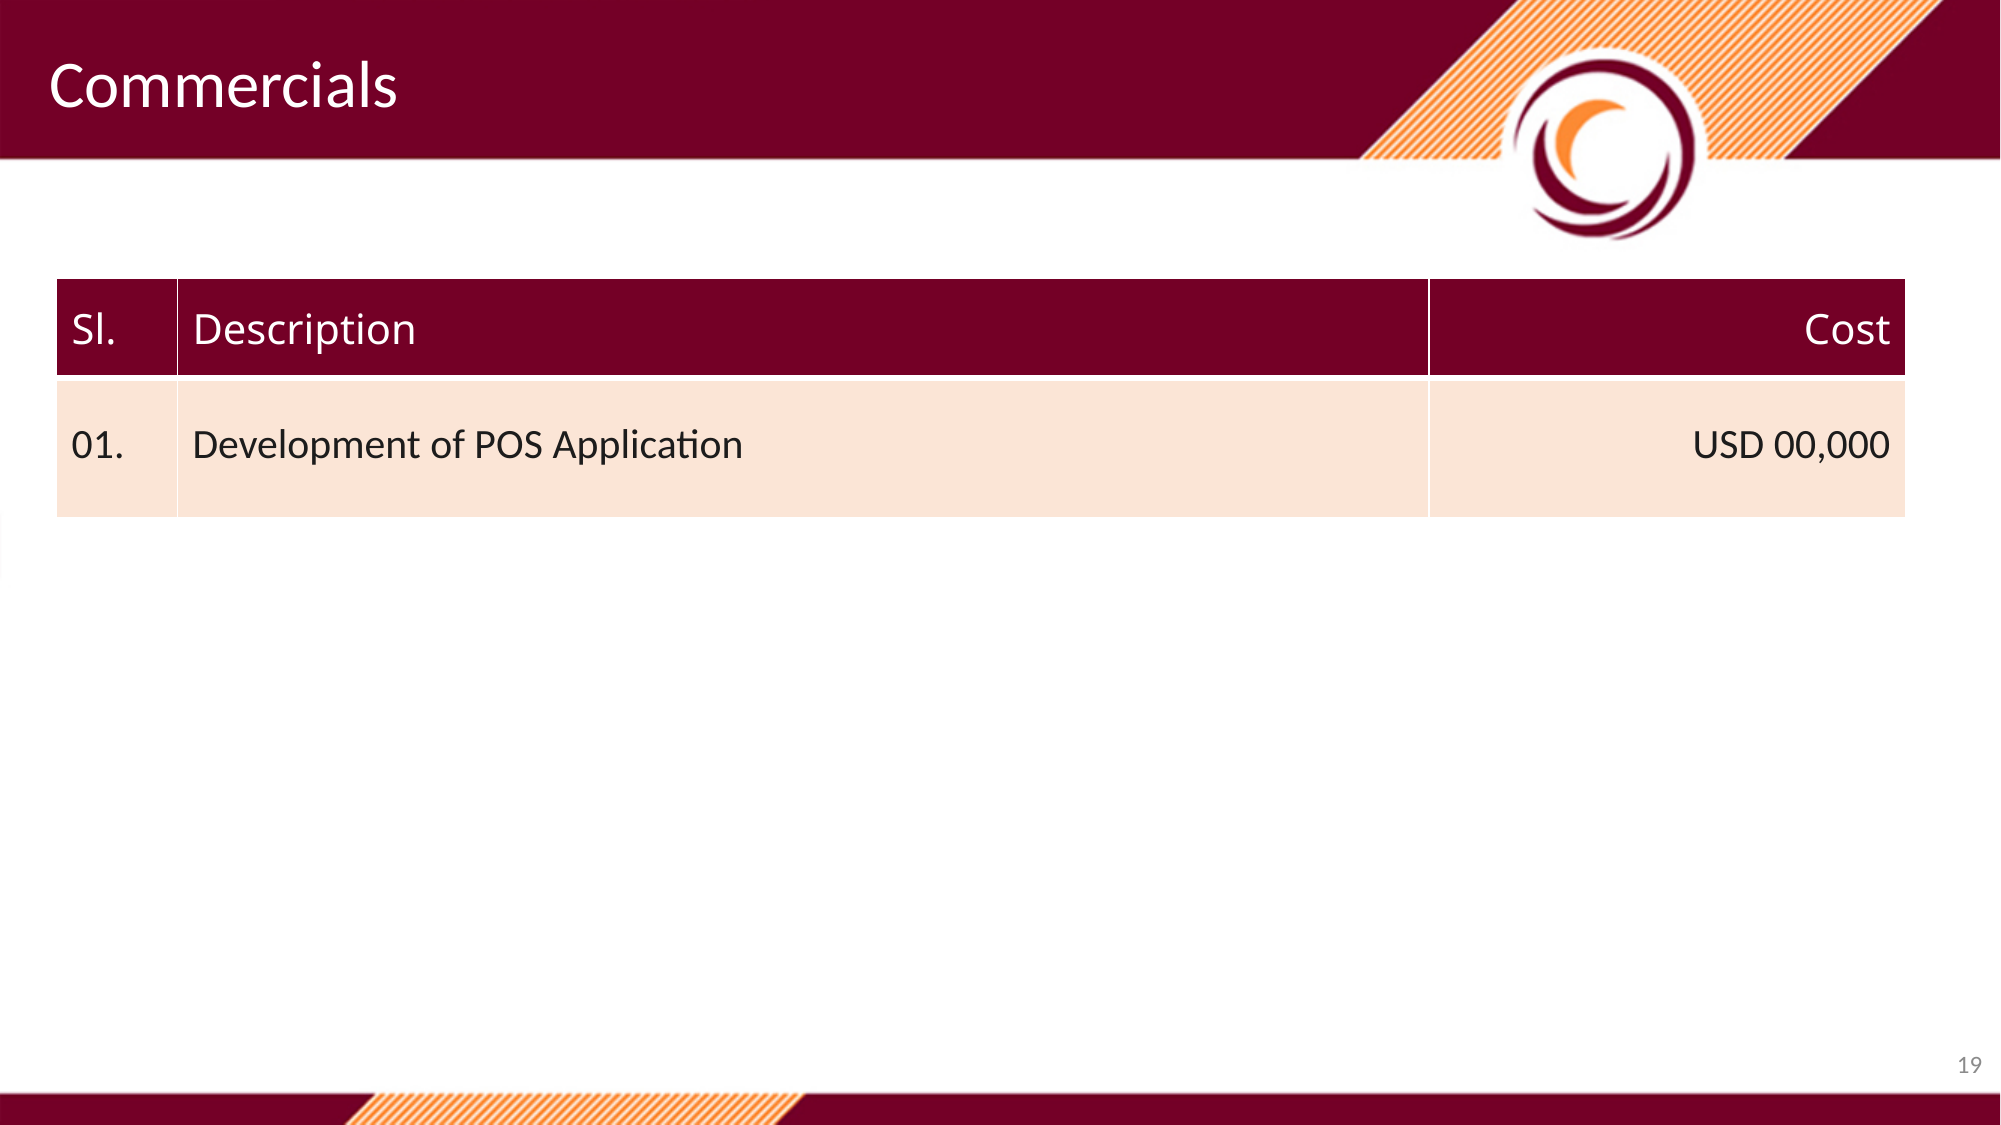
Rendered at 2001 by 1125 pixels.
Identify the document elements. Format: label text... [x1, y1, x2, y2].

table_header Sl. [57, 279, 177, 375]
text_box Commercials [34, 42, 1537, 125]
table_header Cost [1430, 279, 1905, 375]
picture [0, 0, 2001, 1125]
table_cell USD 00,000 [1430, 381, 1905, 517]
slide_number 19 [1547, 1033, 1998, 1094]
table_cell 01. [57, 381, 177, 517]
table_cell Development of POS Application [178, 381, 1428, 517]
table_header Description [178, 279, 1428, 375]
